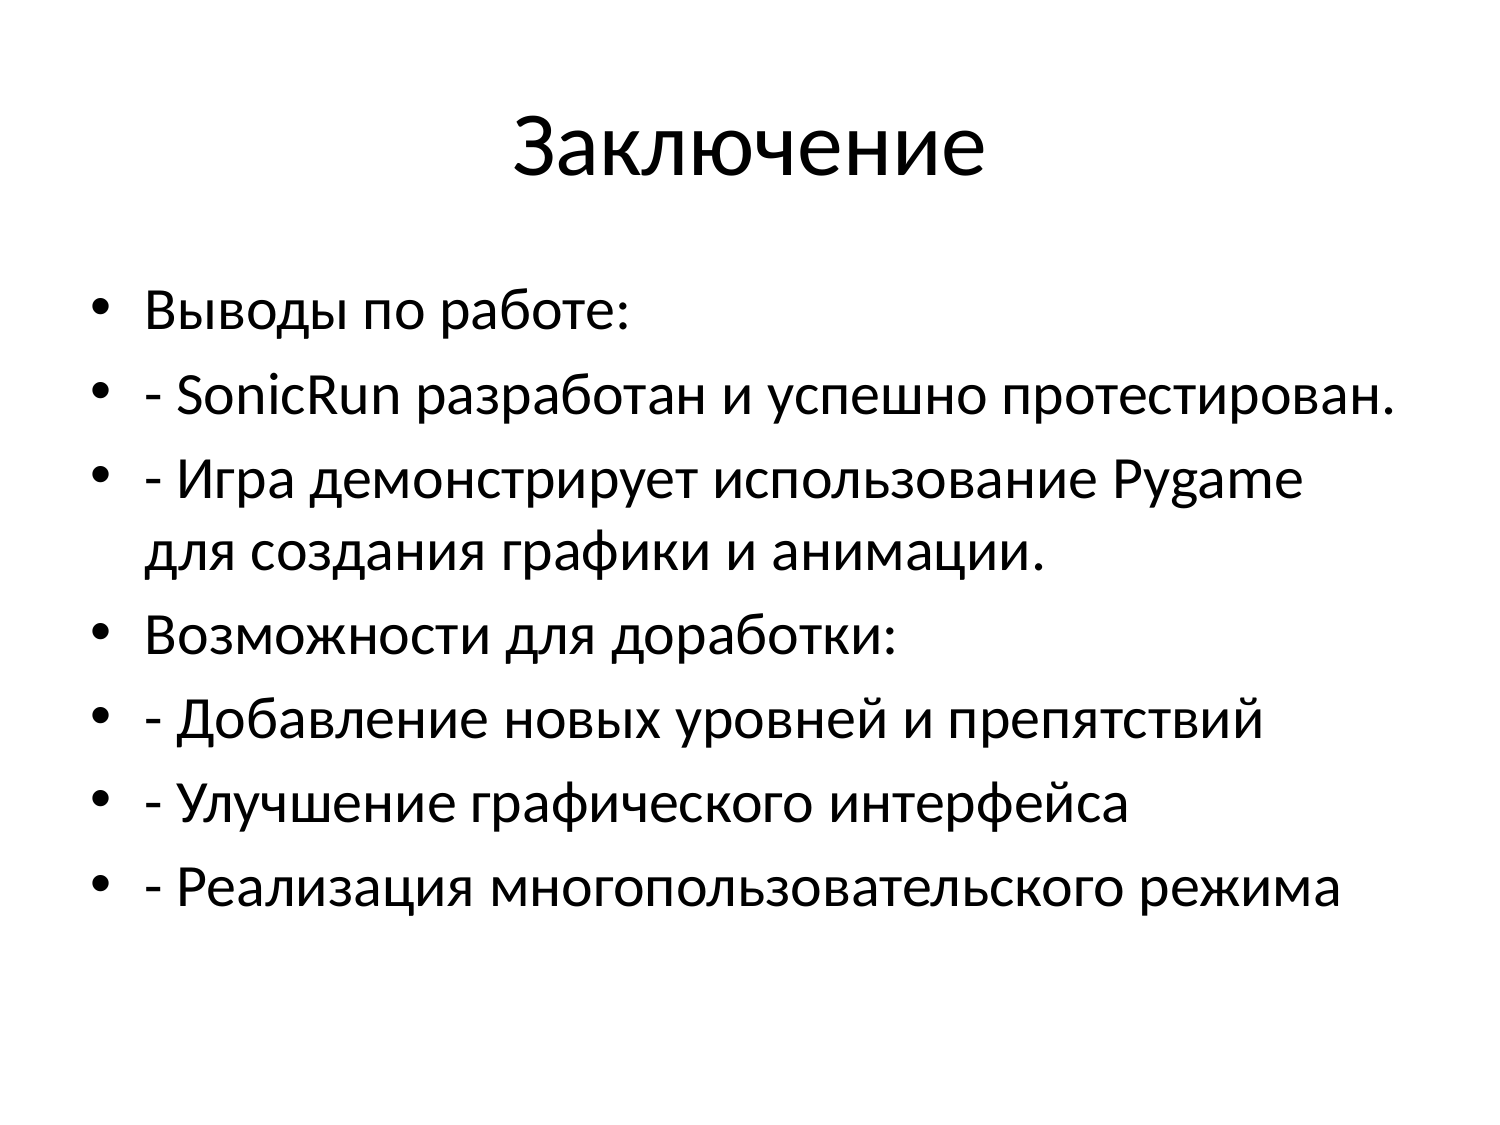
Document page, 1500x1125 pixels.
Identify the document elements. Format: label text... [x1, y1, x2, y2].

title Заключение [75, 45, 1425, 233]
list Выводы по работе: - SonicRun разработан и успешно протестирован. - Игра демонстрирует использование Pygame для создания графики и анимации. Возможности для доработки: - Добавление новых уровней и препятствий - Улучшение графического интерфейса - Реализация многопользовательского режима [75, 262, 1425, 1005]
